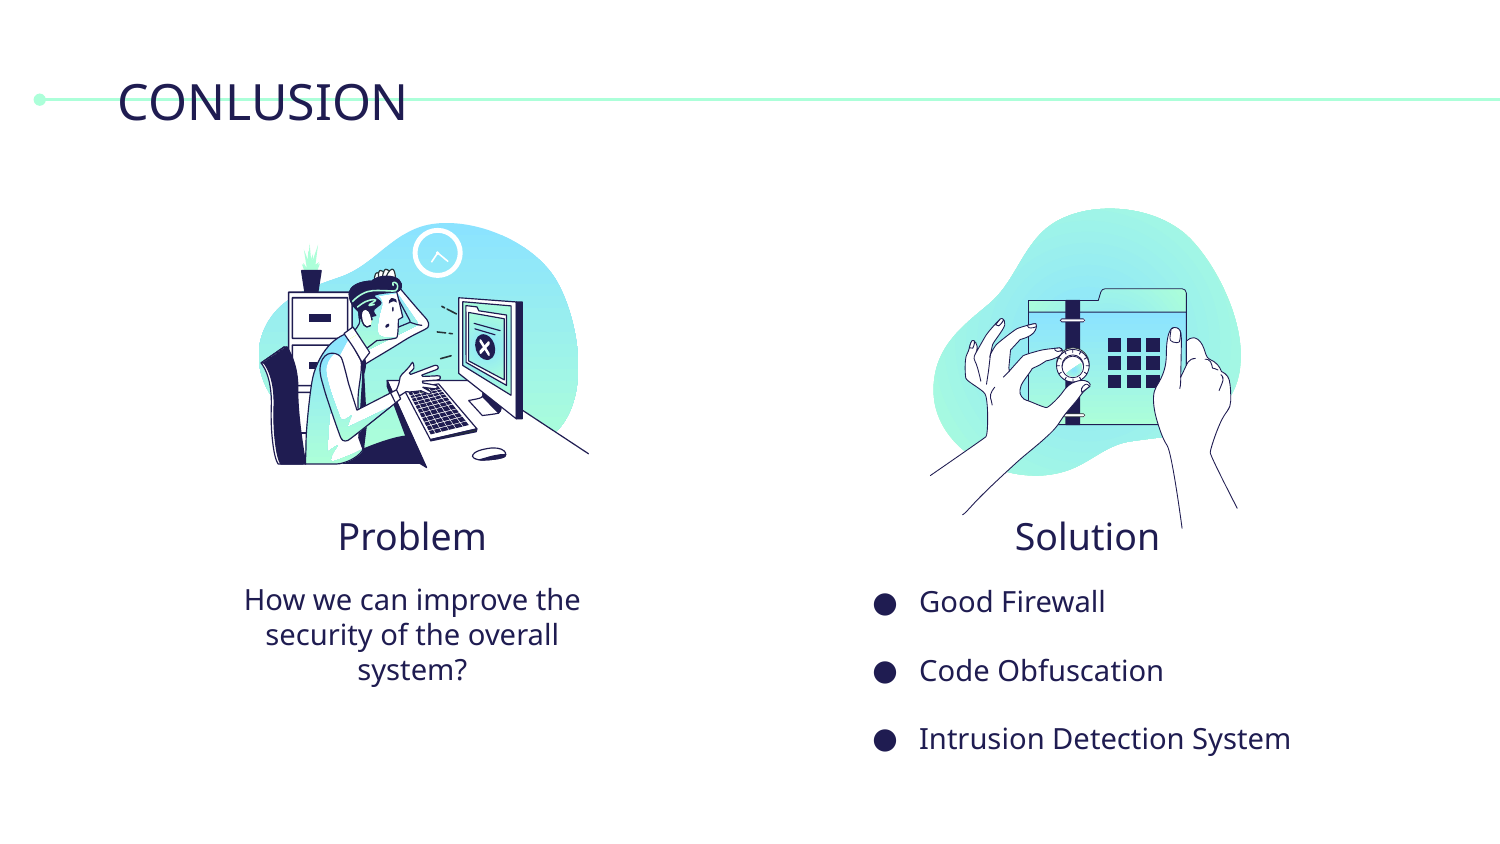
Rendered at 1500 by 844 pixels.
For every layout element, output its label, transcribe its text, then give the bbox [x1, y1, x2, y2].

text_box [925, 208, 1250, 529]
list How we can improve the security of the overall system? [196, 573, 628, 755]
title Problem [196, 484, 628, 573]
title CONLUSION [102, 55, 1101, 144]
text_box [235, 222, 590, 469]
list Good Firewall Code Obfuscation Intrusion Detection System [857, 568, 1372, 758]
title Solution [872, 484, 1304, 573]
